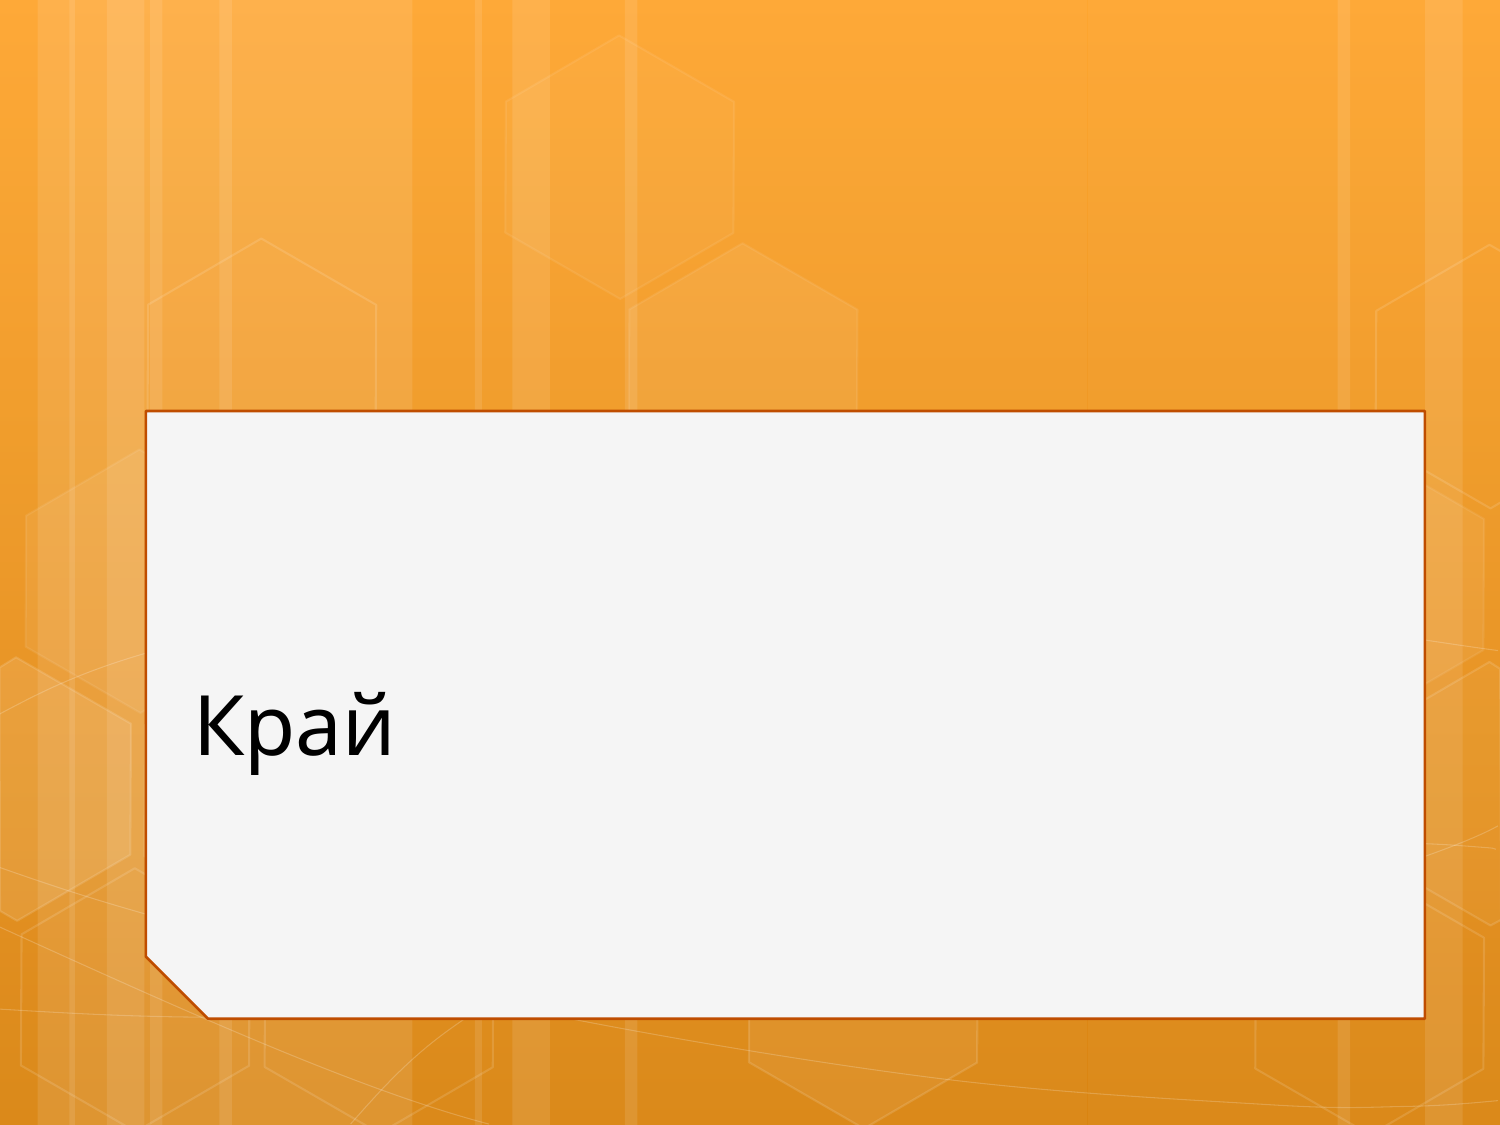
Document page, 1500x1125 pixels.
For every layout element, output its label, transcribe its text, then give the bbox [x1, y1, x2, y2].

list Край [169, 437, 1400, 780]
